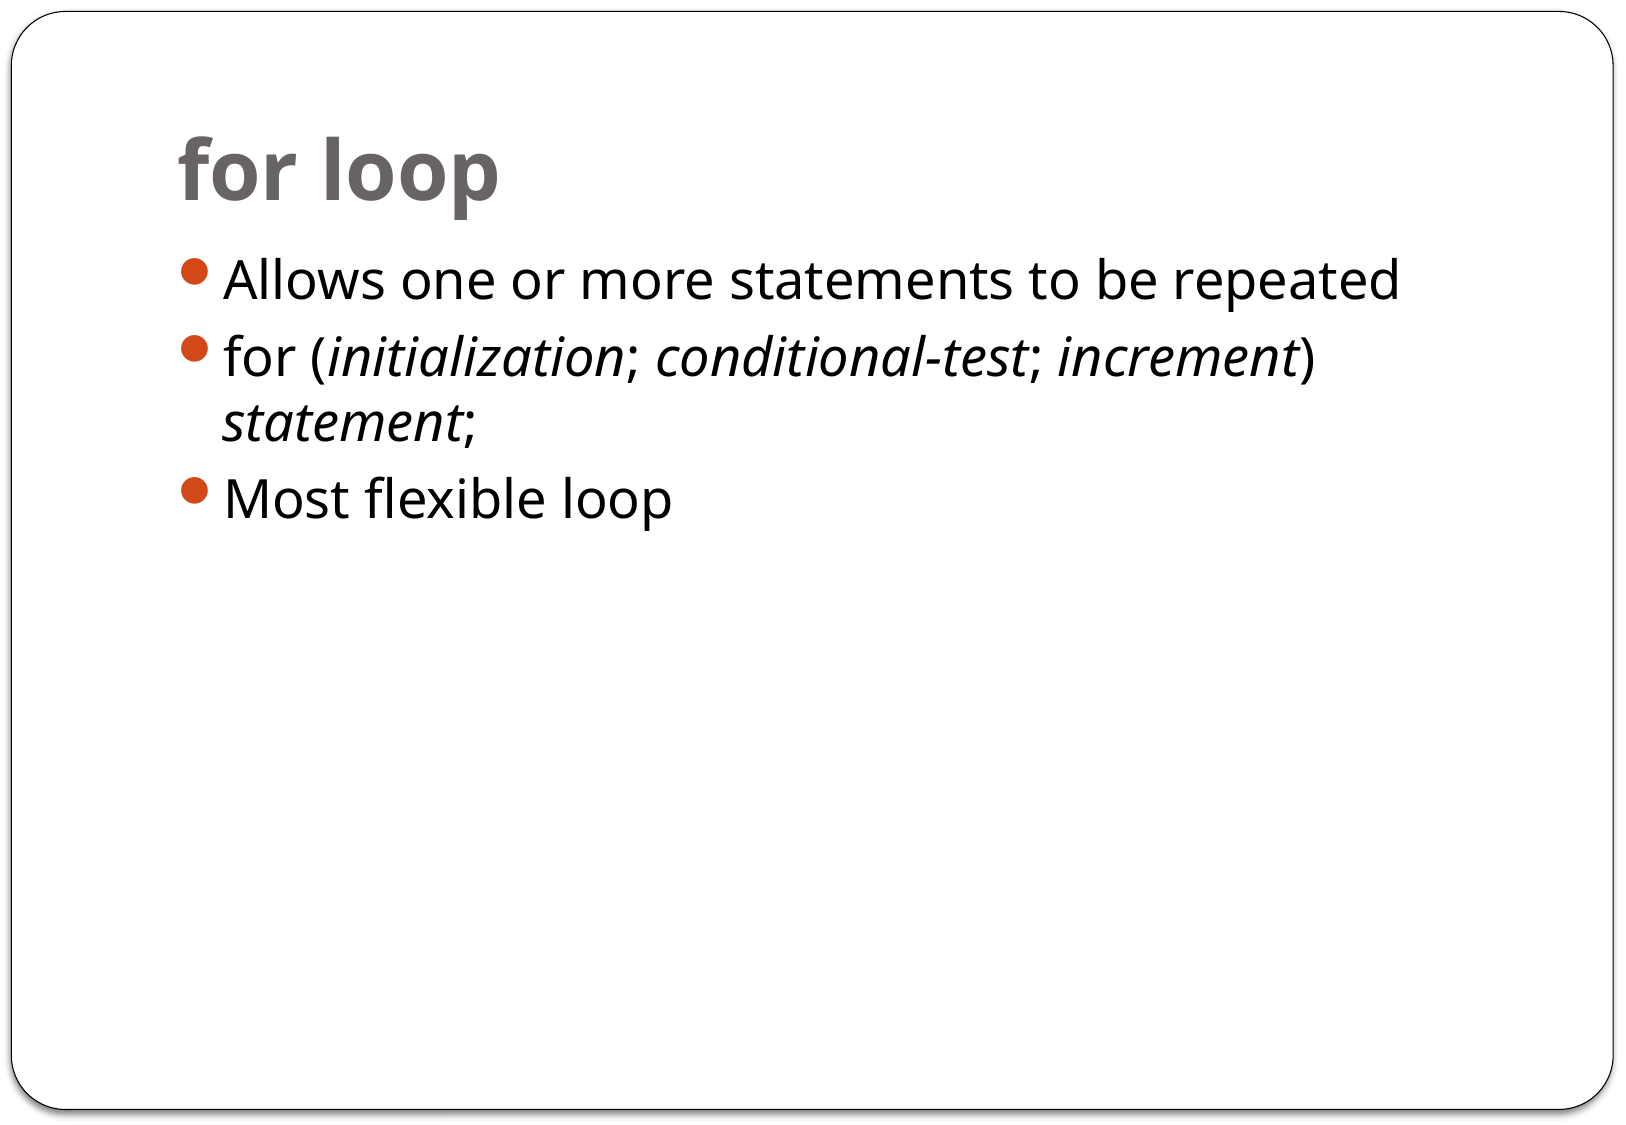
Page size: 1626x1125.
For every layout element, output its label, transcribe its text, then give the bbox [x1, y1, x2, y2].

title for loop [162, 45, 1544, 233]
list Allows one or more statements to be repeated for (initialization; conditional-test; increment) statement; Most flexible loop [162, 237, 1544, 1100]
